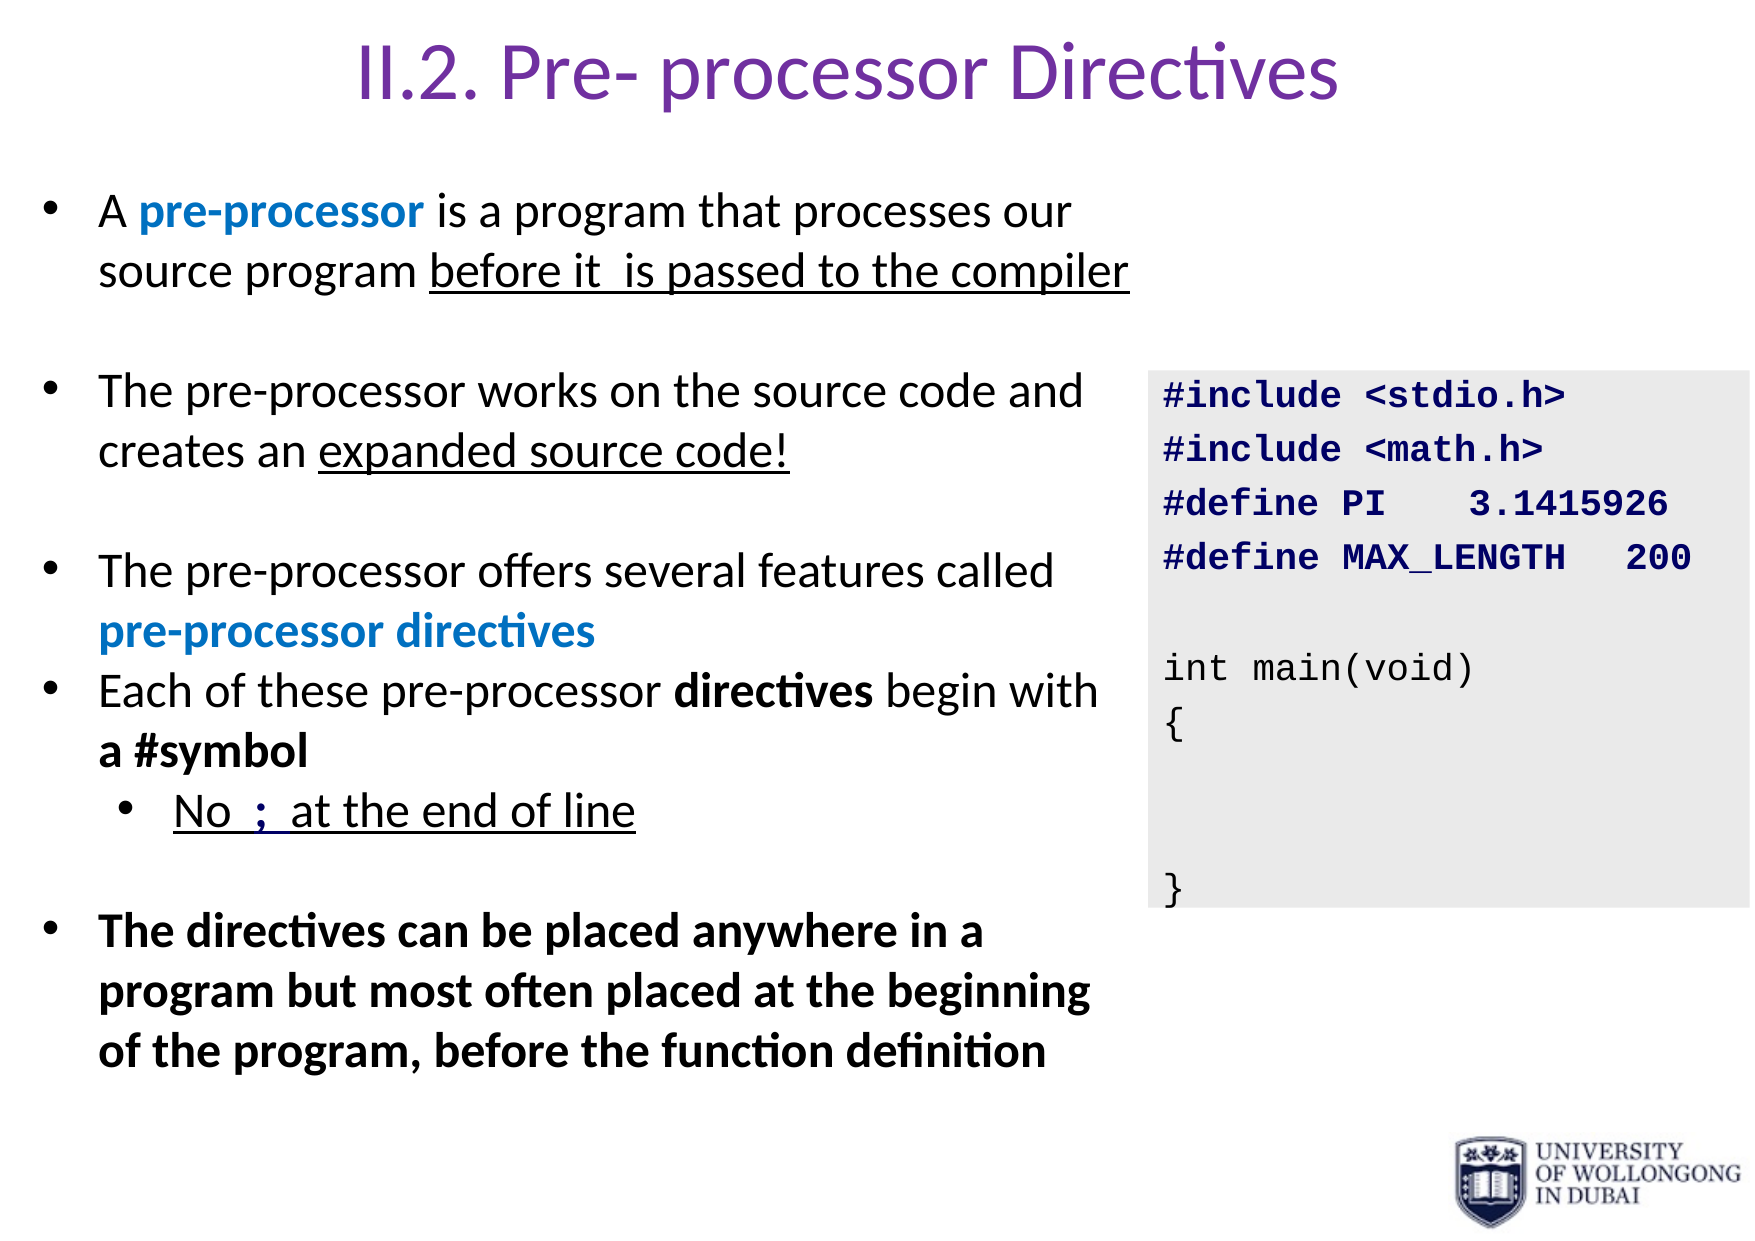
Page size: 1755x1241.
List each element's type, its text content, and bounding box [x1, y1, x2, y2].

title II.2. Pre‐ processor Directives [202, 16, 1513, 224]
picture [1448, 1132, 1753, 1238]
text_box #include <stdio.h> #include <math.h> #define PI 3.1415926 #define MAX_LENGTH 200 int main(void) { } [1149, 370, 1750, 908]
text_box A pre-processor is a program that processes our source program before it is passed to the compiler The pre-processor works on the source code and creates an expanded source code! The pre-processor offers several features called pre-processor directives Each of these pre-processor directives begin with a #symbol No ; at the end of line The directives can be placed anywhere in a program but most often placed at the beginning of the program, before the function definition [27, 170, 1149, 1085]
